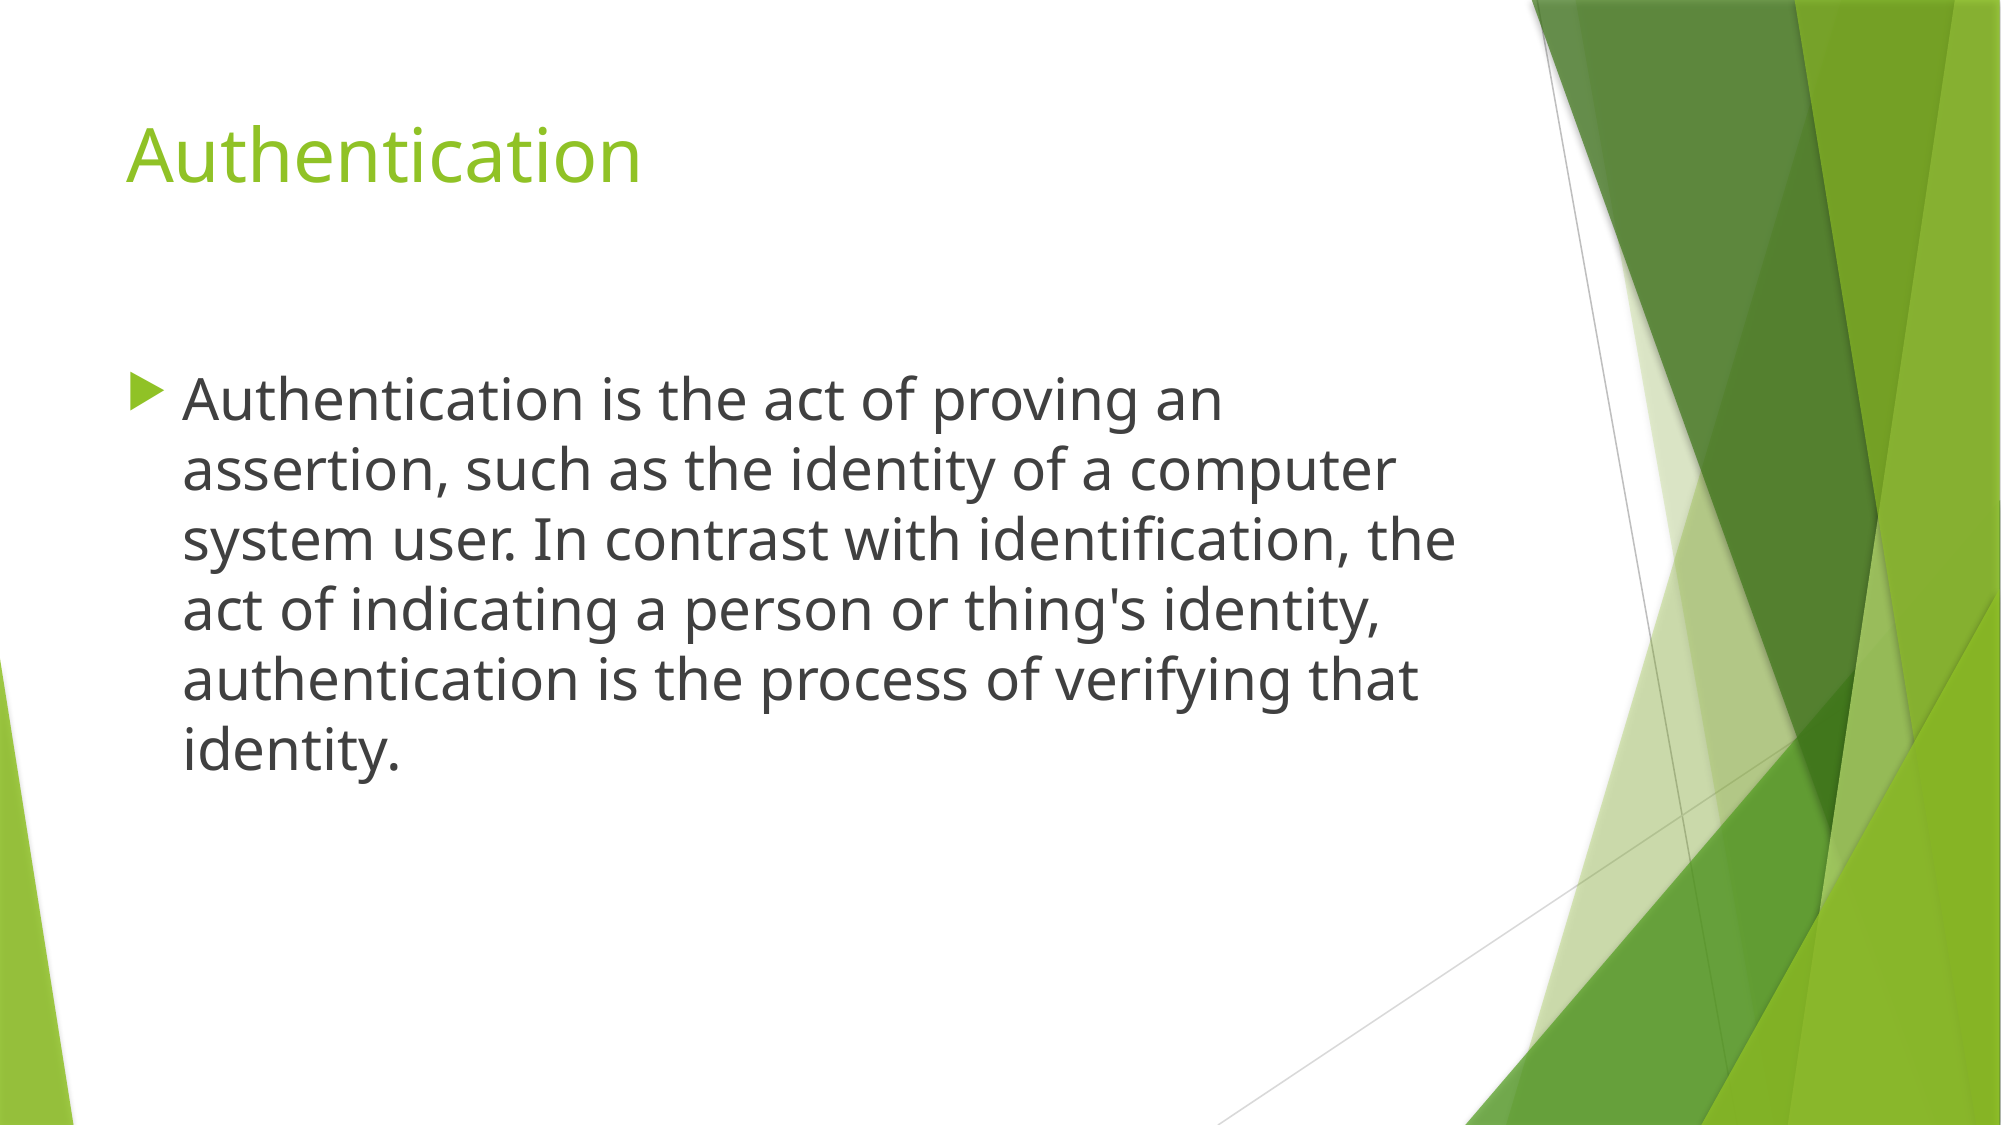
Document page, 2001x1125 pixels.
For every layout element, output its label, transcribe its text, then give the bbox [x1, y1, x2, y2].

list Authentication is the act of proving an assertion, such as the identity of a computer system user. In contrast with identification, the act of indicating a person or thing's identity, authentication is the process of verifying that identity. [111, 354, 1522, 992]
title Authentication [111, 99, 1522, 317]
